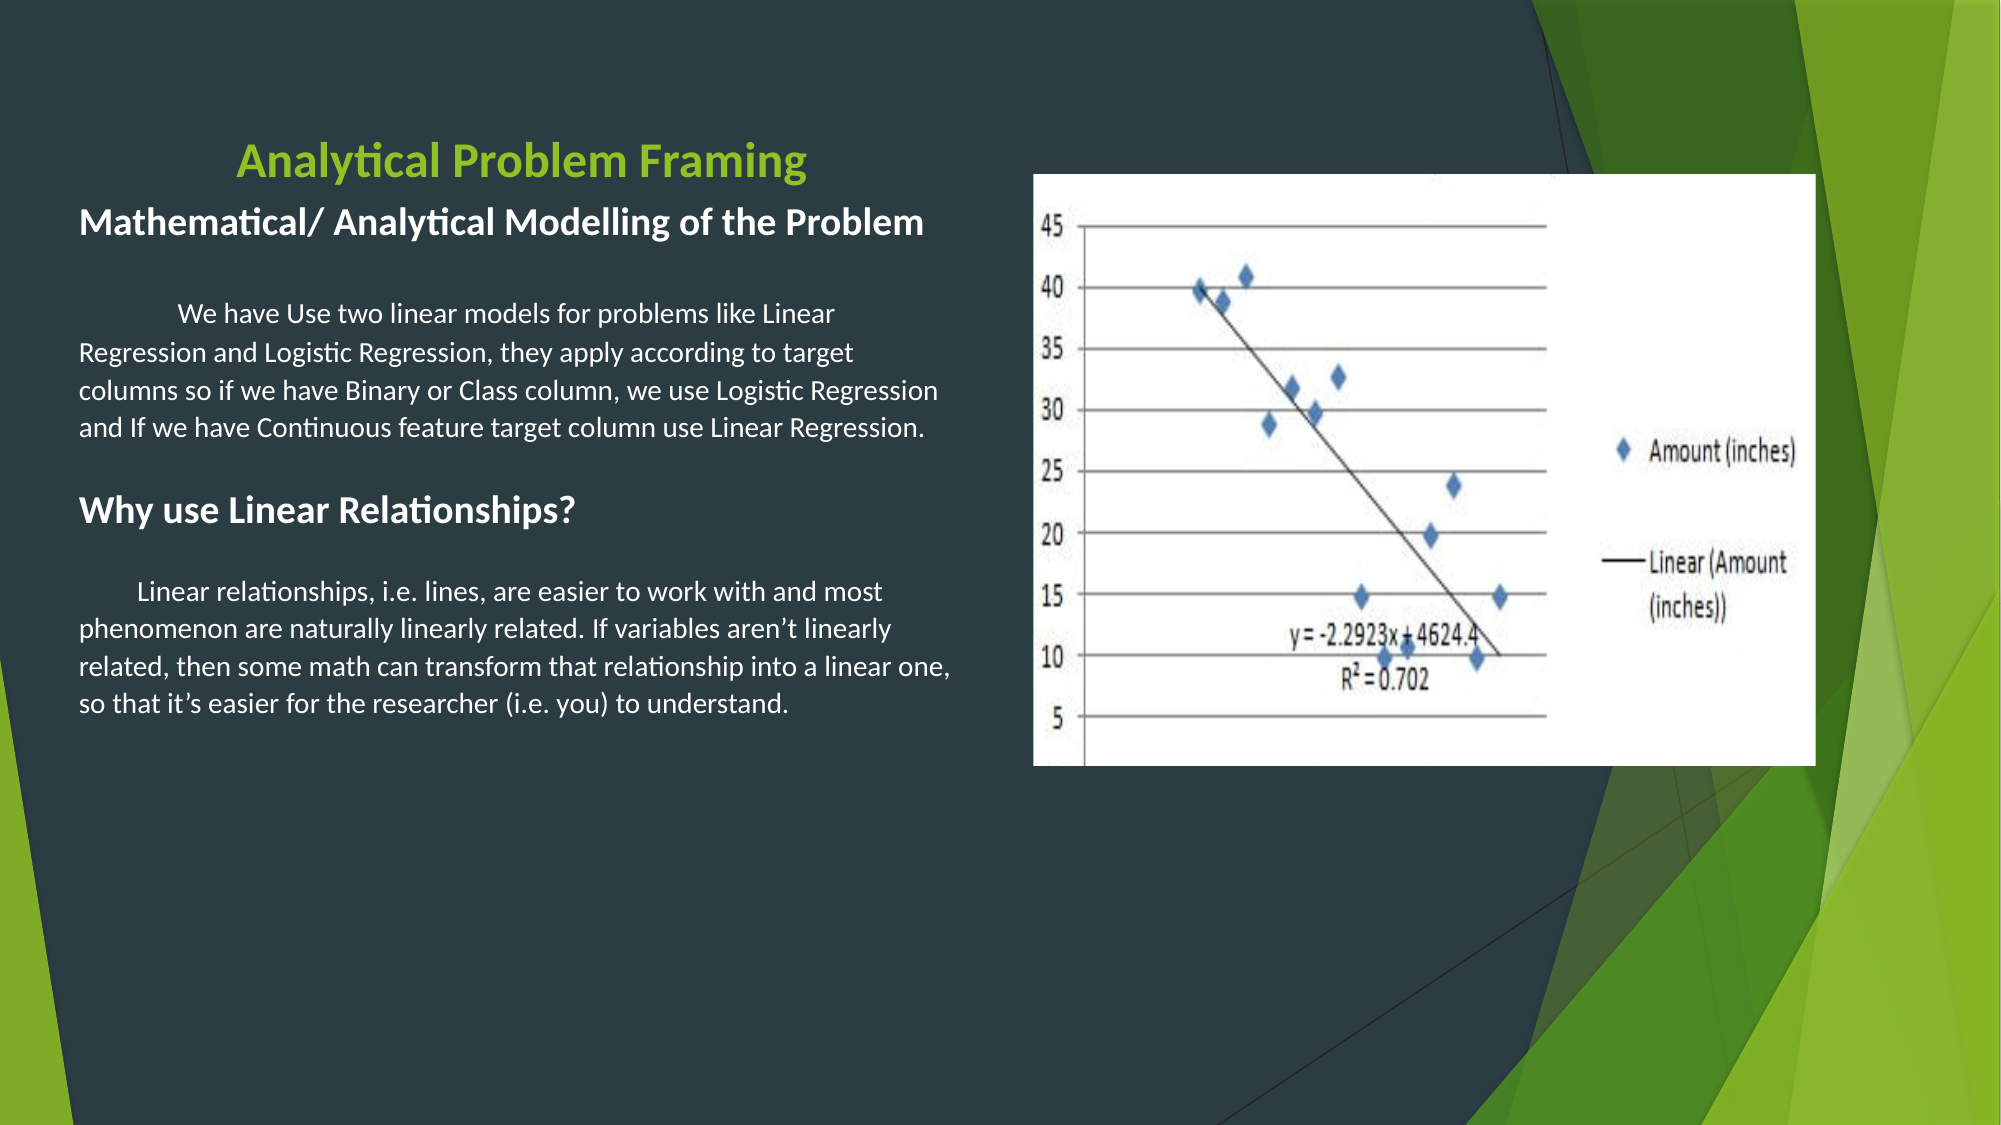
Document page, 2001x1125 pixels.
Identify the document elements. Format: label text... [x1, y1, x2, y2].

title Analytical Problem Framing [137, 75, 907, 184]
picture [1032, 173, 1817, 766]
list Mathematical/ Analytical Modelling of the Problem We have Use two linear models for problems like Linear Regression and Logistic Regression, they apply according to target columns so if we have Binary or Class column, we use Logistic Regression and If we have Continuous feature target column use Linear Regression. Why use Linear Relationships? Linear relationships, i.e. lines, are easier to work with and most phenomenon are naturally linearly related. If variables aren’t linearly related, then some math can transform that relationship into a linear one, so that it’s easier for the researcher (i.e. you) to understand. [63, 184, 967, 962]
